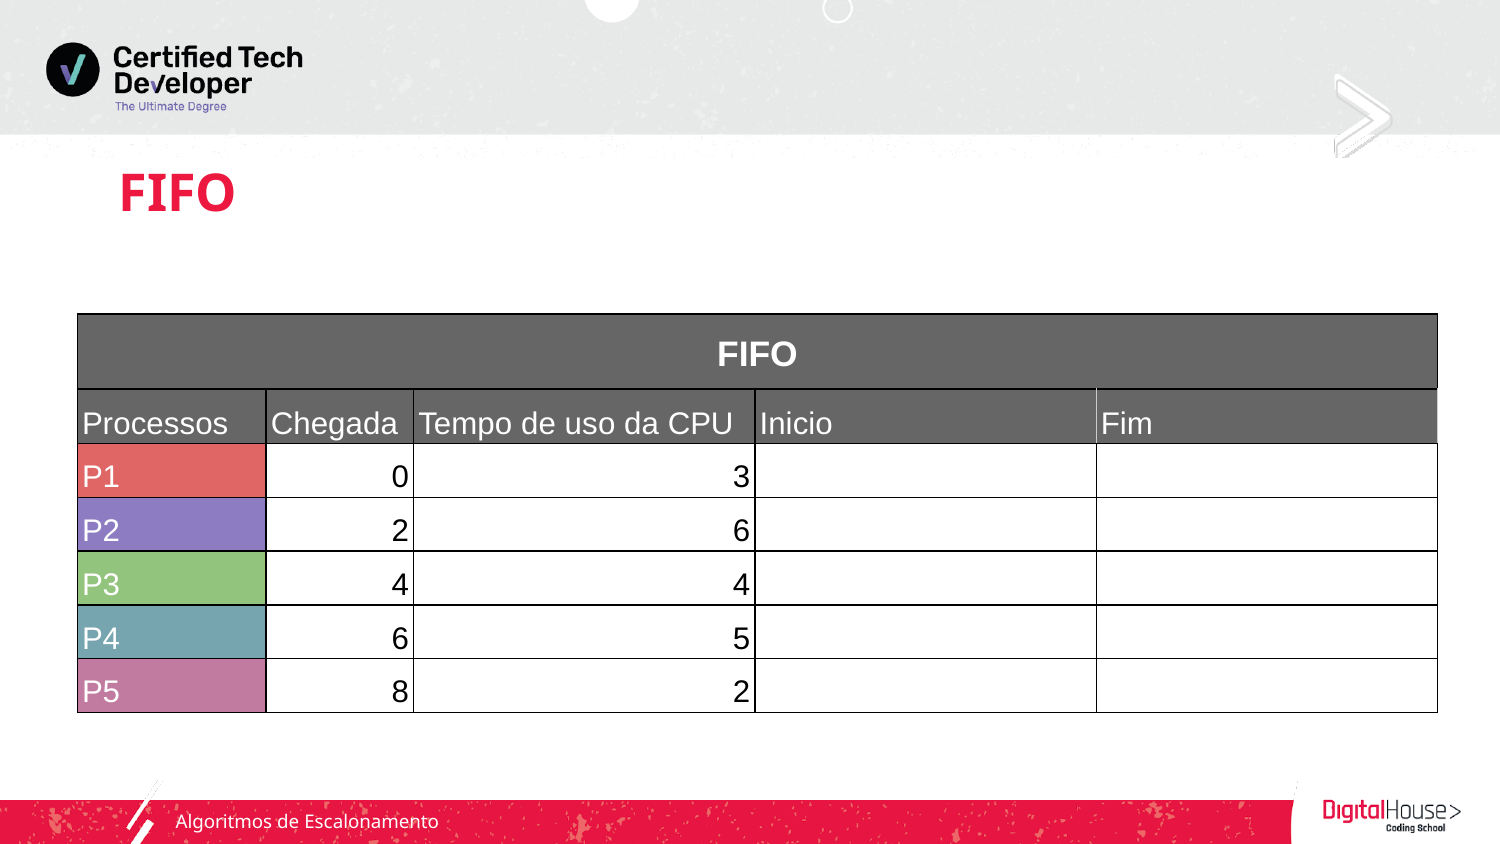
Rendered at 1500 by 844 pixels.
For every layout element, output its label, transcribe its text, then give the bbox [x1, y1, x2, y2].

table_cell [1097, 498, 1437, 550]
table_cell 4 [414, 552, 754, 604]
table_cell [756, 552, 1096, 604]
table_cell [1097, 444, 1437, 497]
table_cell [756, 498, 1096, 550]
table_cell 2 [267, 498, 413, 550]
table_cell Fim [1097, 390, 1437, 443]
table_cell 5 [414, 606, 754, 658]
table_cell 2 [414, 659, 754, 712]
table_cell Inicio [756, 390, 1096, 443]
table_cell [1097, 606, 1437, 658]
table_cell 8 [267, 659, 413, 712]
table_cell P1 [78, 444, 265, 497]
table_cell P4 [78, 606, 265, 658]
table_cell [756, 659, 1096, 712]
table_cell [1097, 552, 1437, 604]
table_cell 0 [267, 444, 413, 497]
picture [0, 0, 1500, 158]
table_header FIFO [78, 315, 1437, 388]
table_cell [756, 444, 1096, 497]
table_cell P2 [78, 498, 265, 550]
title FIFO [103, 143, 1382, 238]
table_cell P3 [78, 552, 265, 604]
picture [0, 780, 1500, 844]
table_cell P5 [78, 659, 265, 712]
table_cell Tempo de uso da CPU [414, 390, 754, 443]
table_cell Processos [78, 390, 265, 443]
table_cell 6 [267, 606, 413, 658]
table_cell 4 [267, 552, 413, 604]
table_cell 3 [414, 444, 754, 497]
table_cell [1097, 659, 1437, 712]
table_cell Chegada [267, 390, 413, 443]
table_cell [756, 606, 1096, 658]
table_cell 6 [414, 498, 754, 550]
